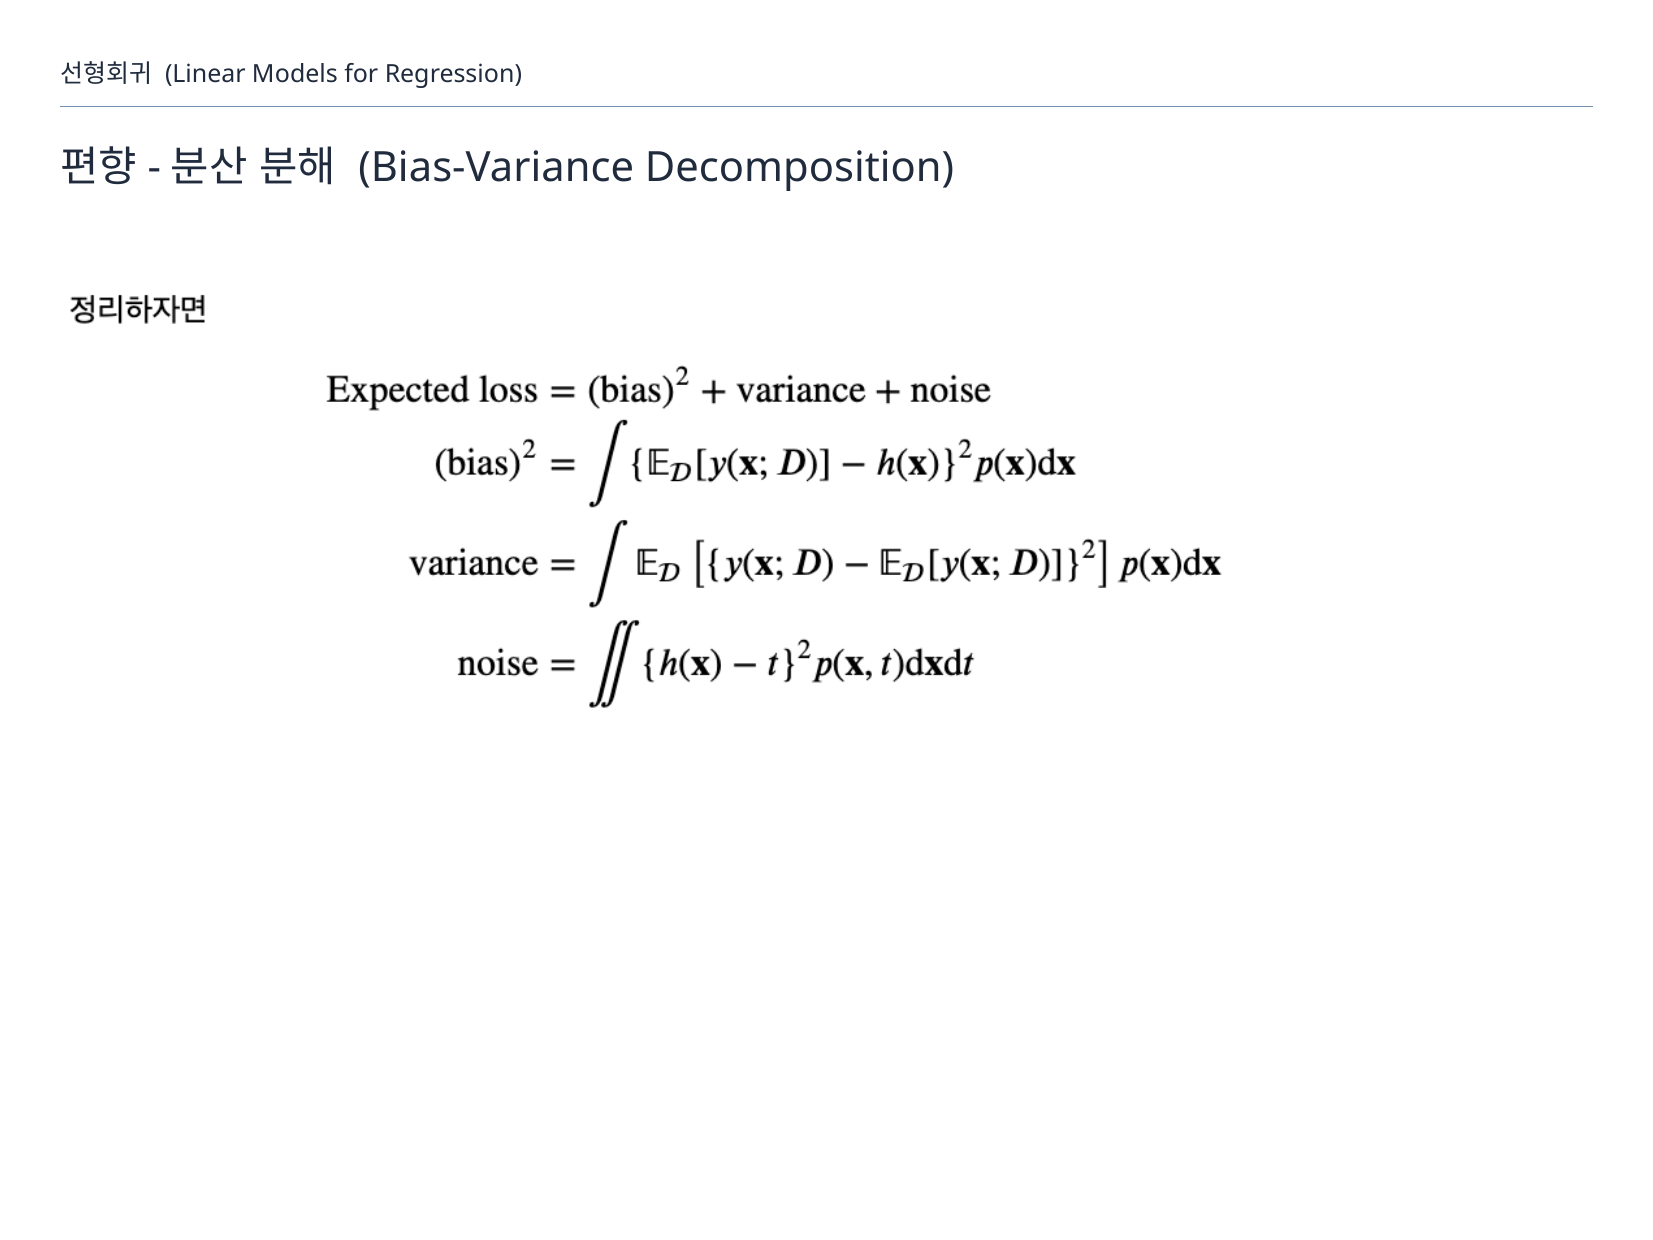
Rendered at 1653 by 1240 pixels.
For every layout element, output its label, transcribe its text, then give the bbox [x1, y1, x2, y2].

title 편향-분산 분해 (Bias-Variance Decomposition) [59, 145, 1594, 219]
picture [58, 276, 1461, 723]
list 선형회귀 (Linear Models for Regression) [59, 55, 1427, 93]
